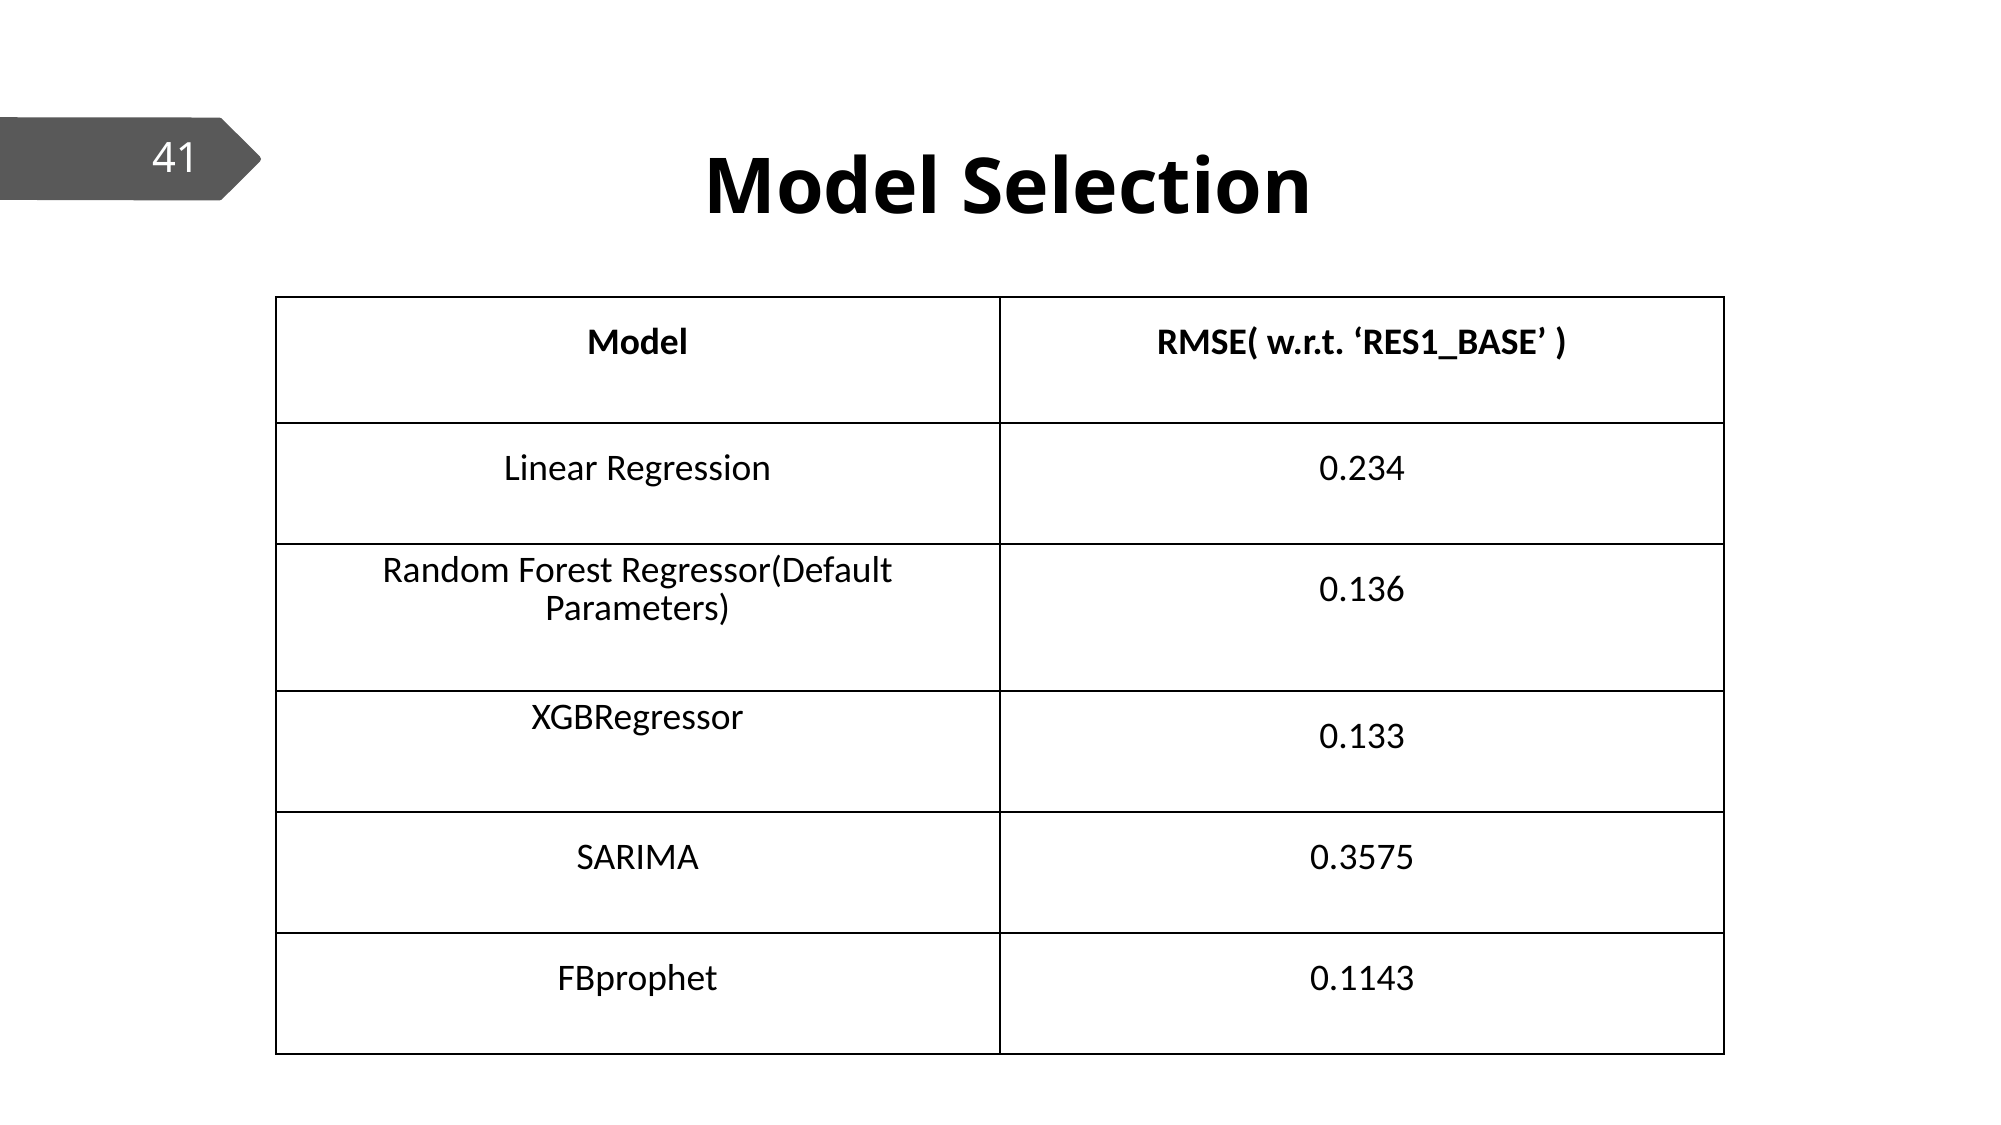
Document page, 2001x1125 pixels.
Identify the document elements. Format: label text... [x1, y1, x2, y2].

table_cell Linear Regression [277, 424, 999, 543]
table_cell Random Forest Regressor(Default Parameters) [277, 545, 999, 690]
table_cell 0.1143 [1001, 934, 1723, 1053]
table_header Model [277, 298, 999, 422]
table_cell SARIMA [277, 813, 999, 932]
title Model Selection [688, 129, 1348, 256]
table_cell XGBRegressor [277, 692, 999, 811]
slide_number ‹#› [87, 129, 216, 190]
table_cell 0.133 [1001, 692, 1723, 811]
table_cell FBprophet [277, 934, 999, 1053]
table_cell 0.234 [1001, 424, 1723, 543]
table_cell 0.136 [1001, 545, 1723, 690]
table_header RMSE( w.r.t. ‘RES1_BASE’ ) [1001, 298, 1723, 422]
table_cell 0.3575 [1001, 813, 1723, 932]
